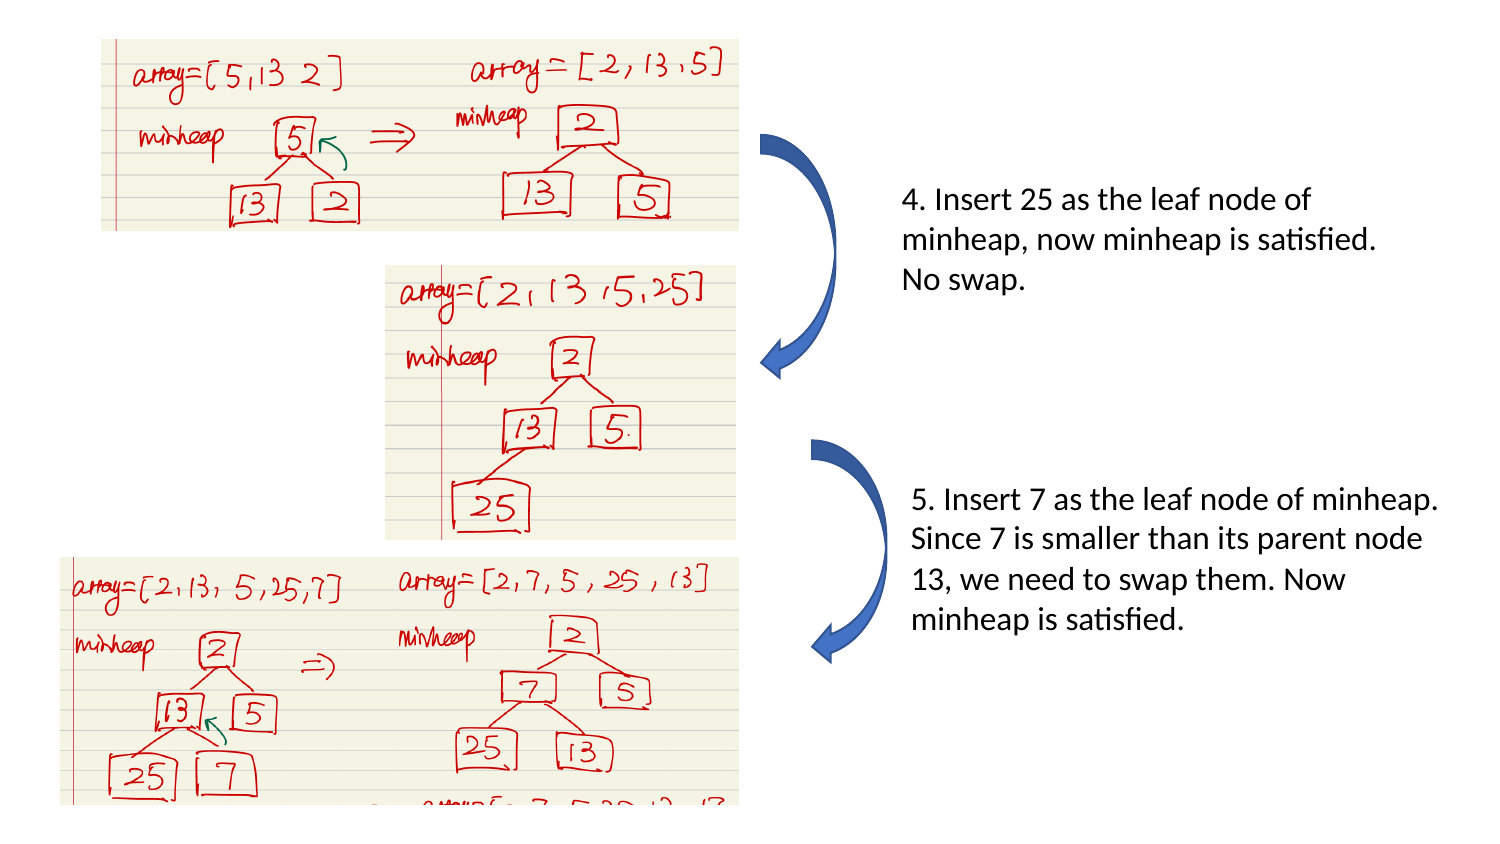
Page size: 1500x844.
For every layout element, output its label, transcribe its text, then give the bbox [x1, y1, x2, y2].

text_box 5. Insert 7 as the leaf node of minheap. Since 7 is smaller than its parent node 13, we need to swap them. Now minheap is satisfied. [896, 469, 1465, 644]
picture [385, 265, 736, 540]
text_box 4. Insert 25 as the leaf node of minheap, now minheap is satisfied. No swap. [886, 169, 1399, 305]
picture [60, 557, 739, 805]
text_box [810, 439, 888, 665]
picture [101, 39, 739, 231]
text_box [759, 133, 837, 381]
